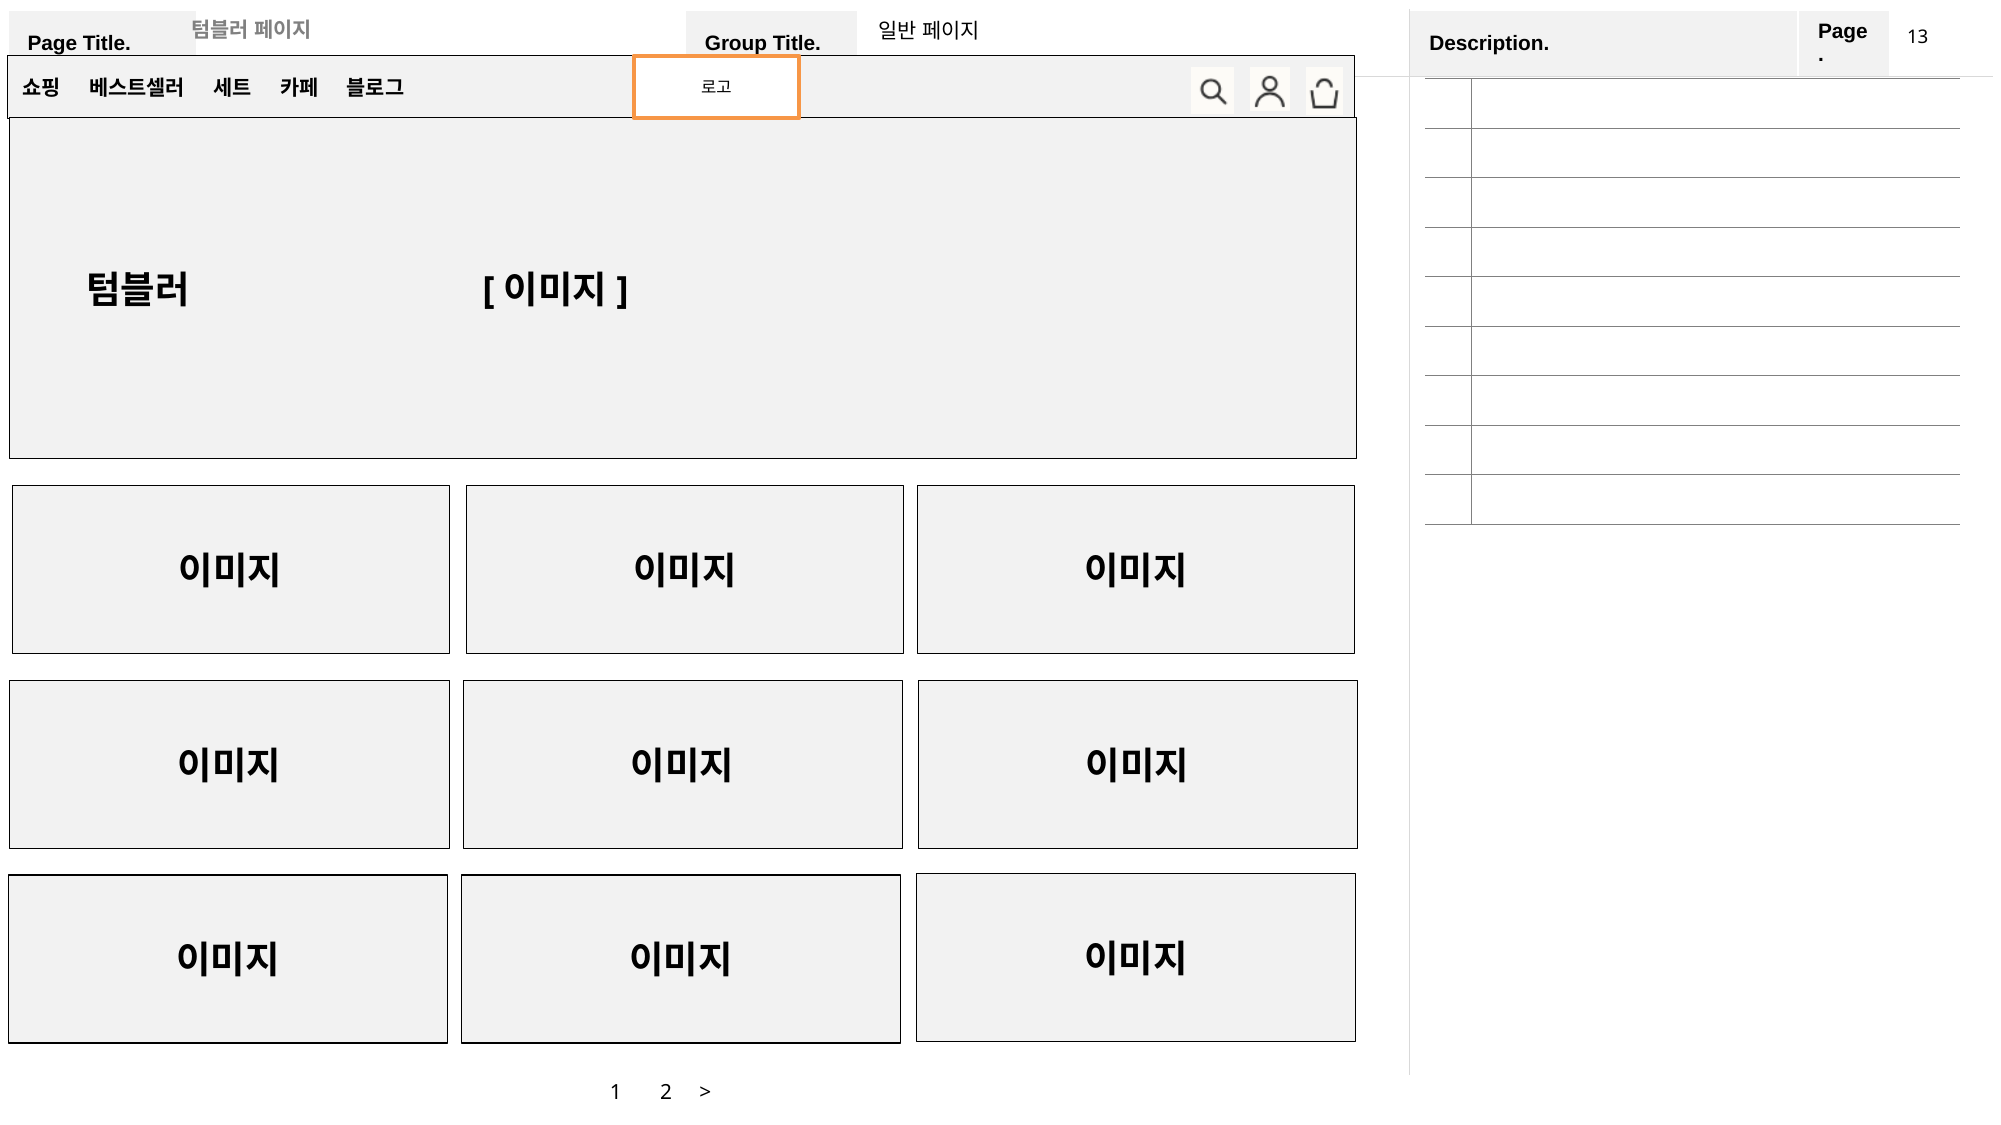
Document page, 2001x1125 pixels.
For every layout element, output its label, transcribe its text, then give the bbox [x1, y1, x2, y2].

text_box 이미지 [8, 678, 451, 850]
picture [1306, 67, 1344, 115]
text_box 텀블러 [이미지] [8, 116, 1359, 461]
text_box 이미지 [914, 871, 1357, 1043]
text_box 이미지 [915, 483, 1356, 656]
table_cell [1472, 426, 1960, 474]
text_box 이미지 [10, 483, 451, 656]
table_cell [1472, 228, 1960, 276]
table_cell [1472, 376, 1960, 425]
text_box 1 2 > [595, 1071, 727, 1112]
table_cell [1425, 277, 1471, 326]
table_cell [1472, 277, 1960, 326]
table_cell [1425, 426, 1471, 474]
table_cell [1472, 129, 1960, 177]
table_cell [1425, 228, 1471, 276]
picture [1250, 67, 1290, 111]
table_header [1472, 79, 1960, 128]
text_box 일반 페이지 [863, 10, 994, 51]
table_header [1425, 79, 1471, 128]
text_box 이미지 [464, 483, 906, 656]
text_box 이미지 [459, 873, 903, 1045]
table_cell [1425, 129, 1471, 177]
table_cell [1425, 178, 1471, 227]
table_cell [1425, 327, 1471, 375]
picture [1191, 67, 1234, 115]
list 텀블러 페이지 [176, 10, 664, 47]
table_cell [1472, 178, 1960, 227]
table_cell [1472, 475, 1960, 524]
text_box 이미지 [7, 873, 450, 1045]
text_box 이미지 [461, 678, 904, 850]
table_cell [1425, 475, 1471, 524]
text_box 로고 [632, 54, 801, 120]
table_cell [1425, 376, 1471, 425]
text_box 쇼핑 베스트셀러 세트 카페 블로그 [6, 53, 1356, 121]
text_box 13 [1892, 17, 2000, 58]
table_cell [1472, 327, 1960, 375]
text_box 이미지 [916, 678, 1359, 851]
